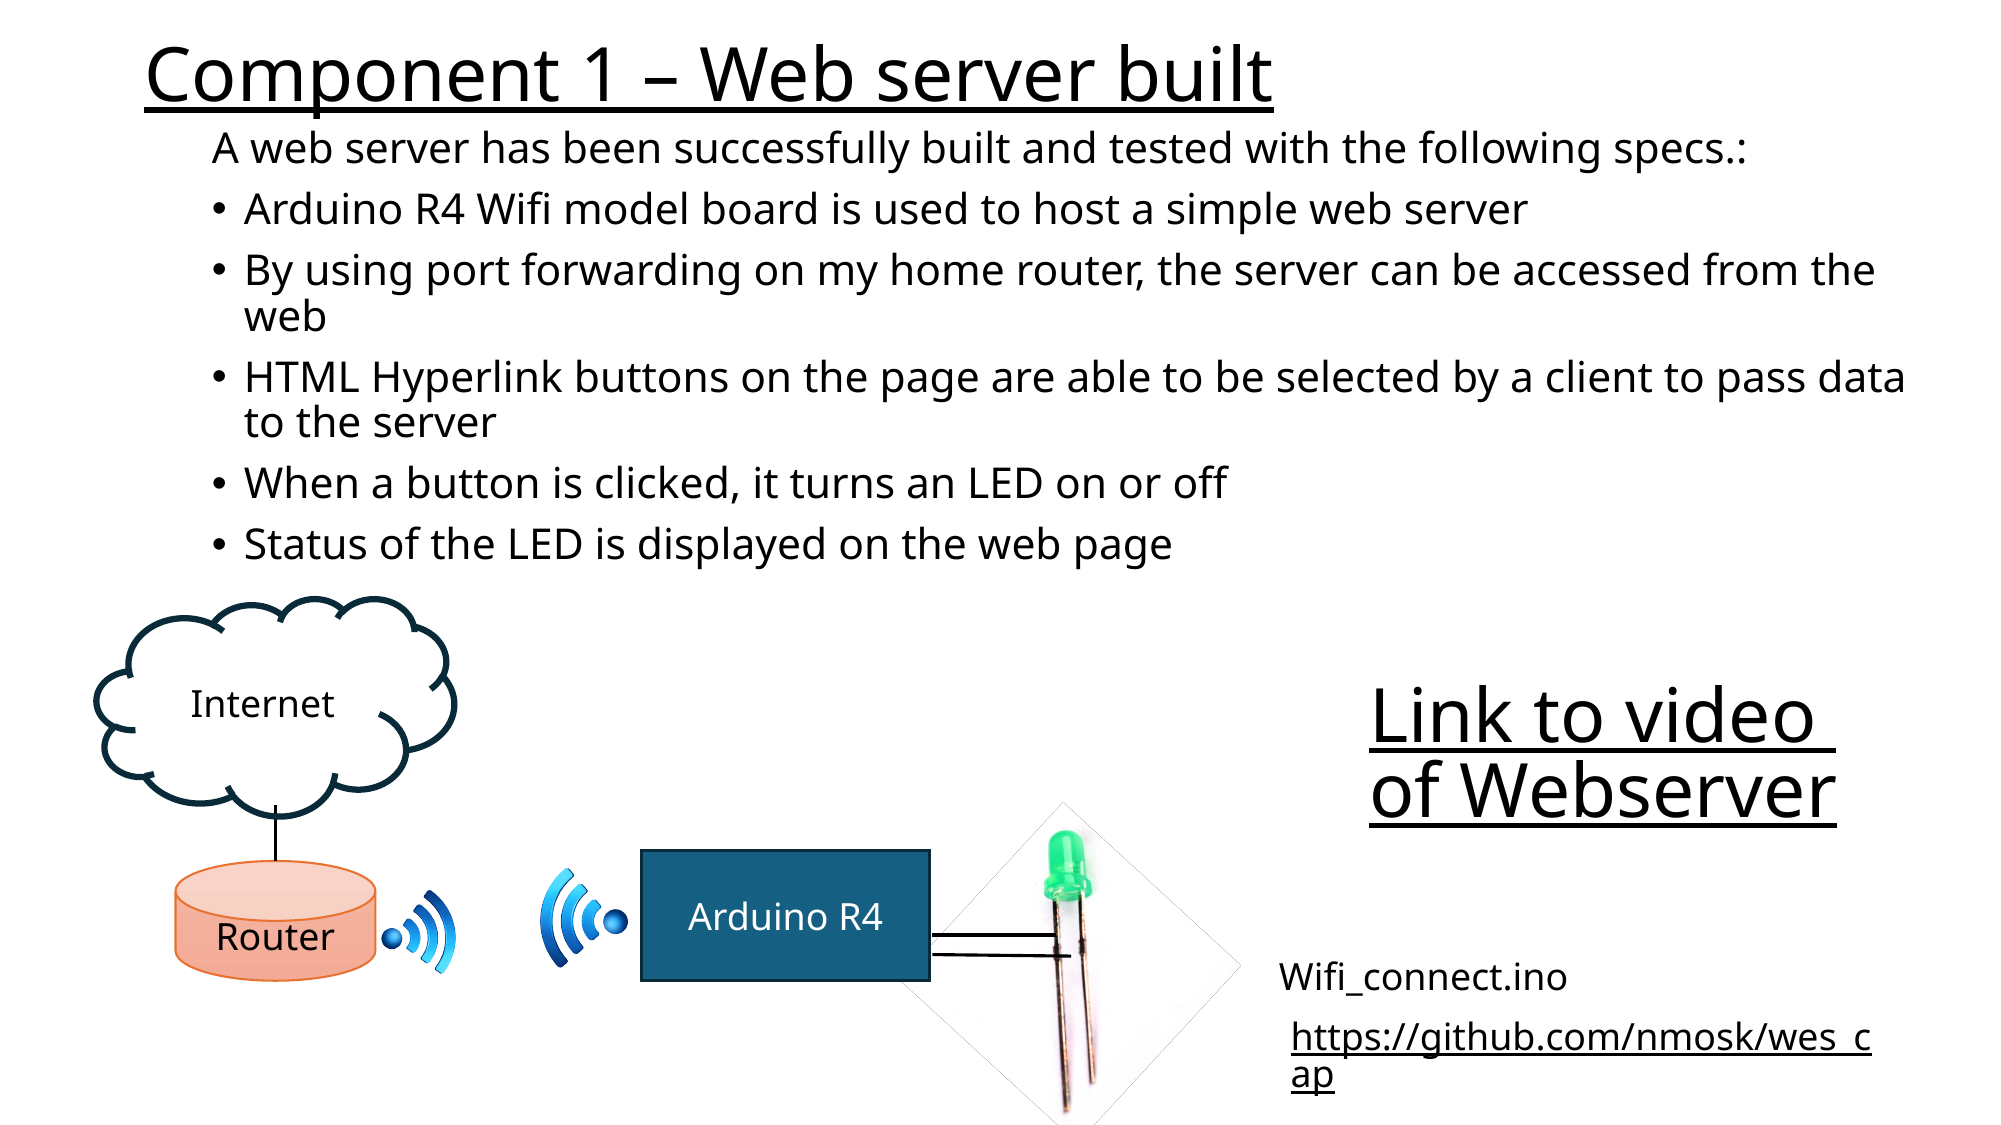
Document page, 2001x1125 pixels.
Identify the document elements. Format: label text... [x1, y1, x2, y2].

text_box Arduino R4 [640, 849, 931, 982]
text_box Link to video of Webserver [1354, 659, 1866, 867]
list A web server has been successfully built and tested with the following specs.: Arduino R4 Wifi model board is used to host a simple web server By using port forwarding on my home router, the server can be accessed from the web HTML Hyperlink buttons on the page are able to be selected by a client to pass data to the server When a button is clicked, it turns an LED on or off Status of the LED is displayed on the web page [196, 119, 1938, 582]
text_box https://github.com/nmosk/wes_cap [1275, 1005, 1897, 1117]
picture [368, 880, 468, 989]
title Component 1 – Web server built [129, 0, 1938, 187]
text_box Router [174, 859, 377, 982]
text_box Internet [94, 597, 456, 819]
picture [525, 858, 643, 981]
picture [903, 802, 1241, 1125]
text_box Wifi_connect.ino [1264, 945, 2000, 1005]
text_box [931, 953, 1072, 957]
text_box Vcc [838, 843, 874, 849]
